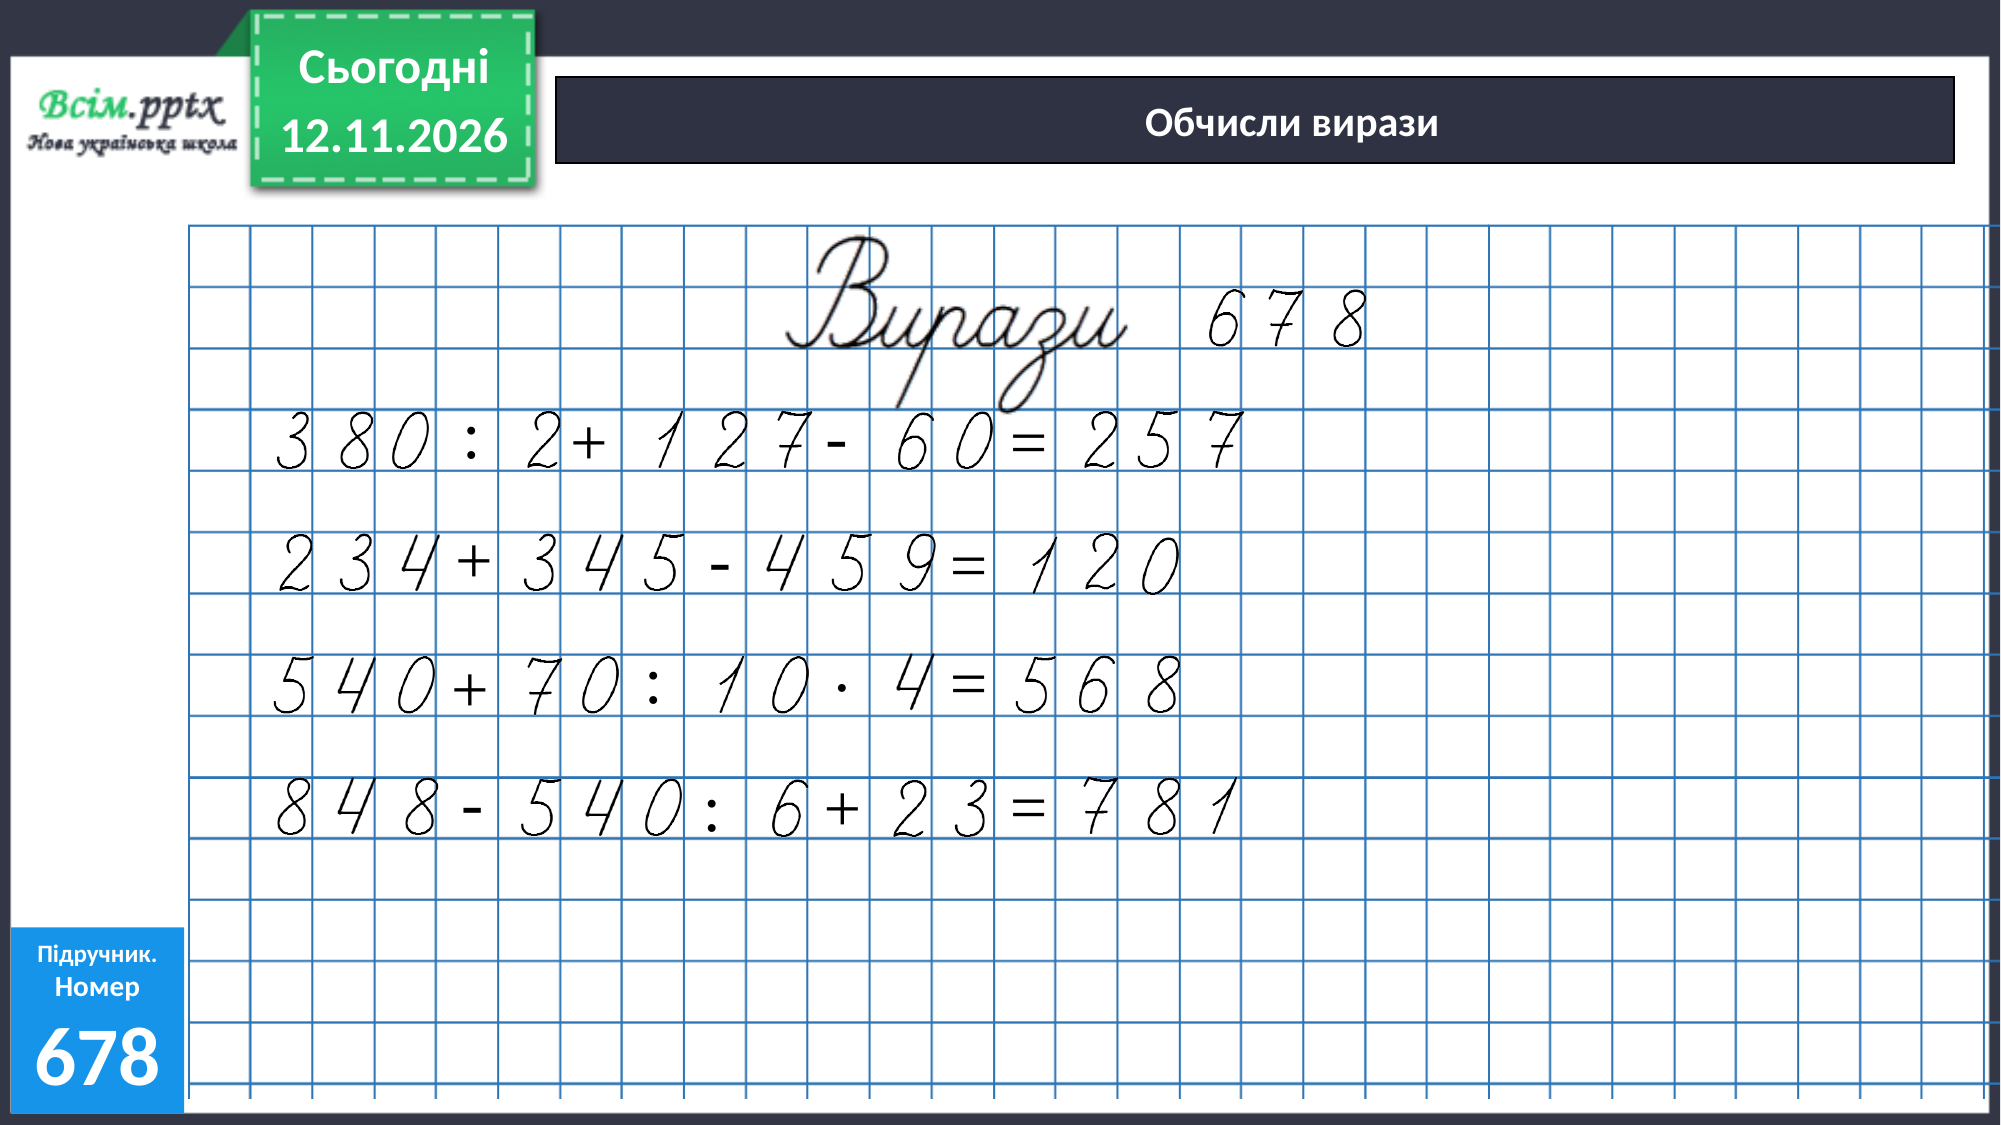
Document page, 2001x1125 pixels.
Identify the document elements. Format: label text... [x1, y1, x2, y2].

text_box 19.05.2022 [263, 101, 524, 164]
text_box Обчисли вирази [555, 76, 1955, 164]
text_box Сьогодні [284, 26, 535, 101]
text_box Підручник. Номер 678 [10, 926, 185, 1114]
picture [0, 0, 2001, 1125]
